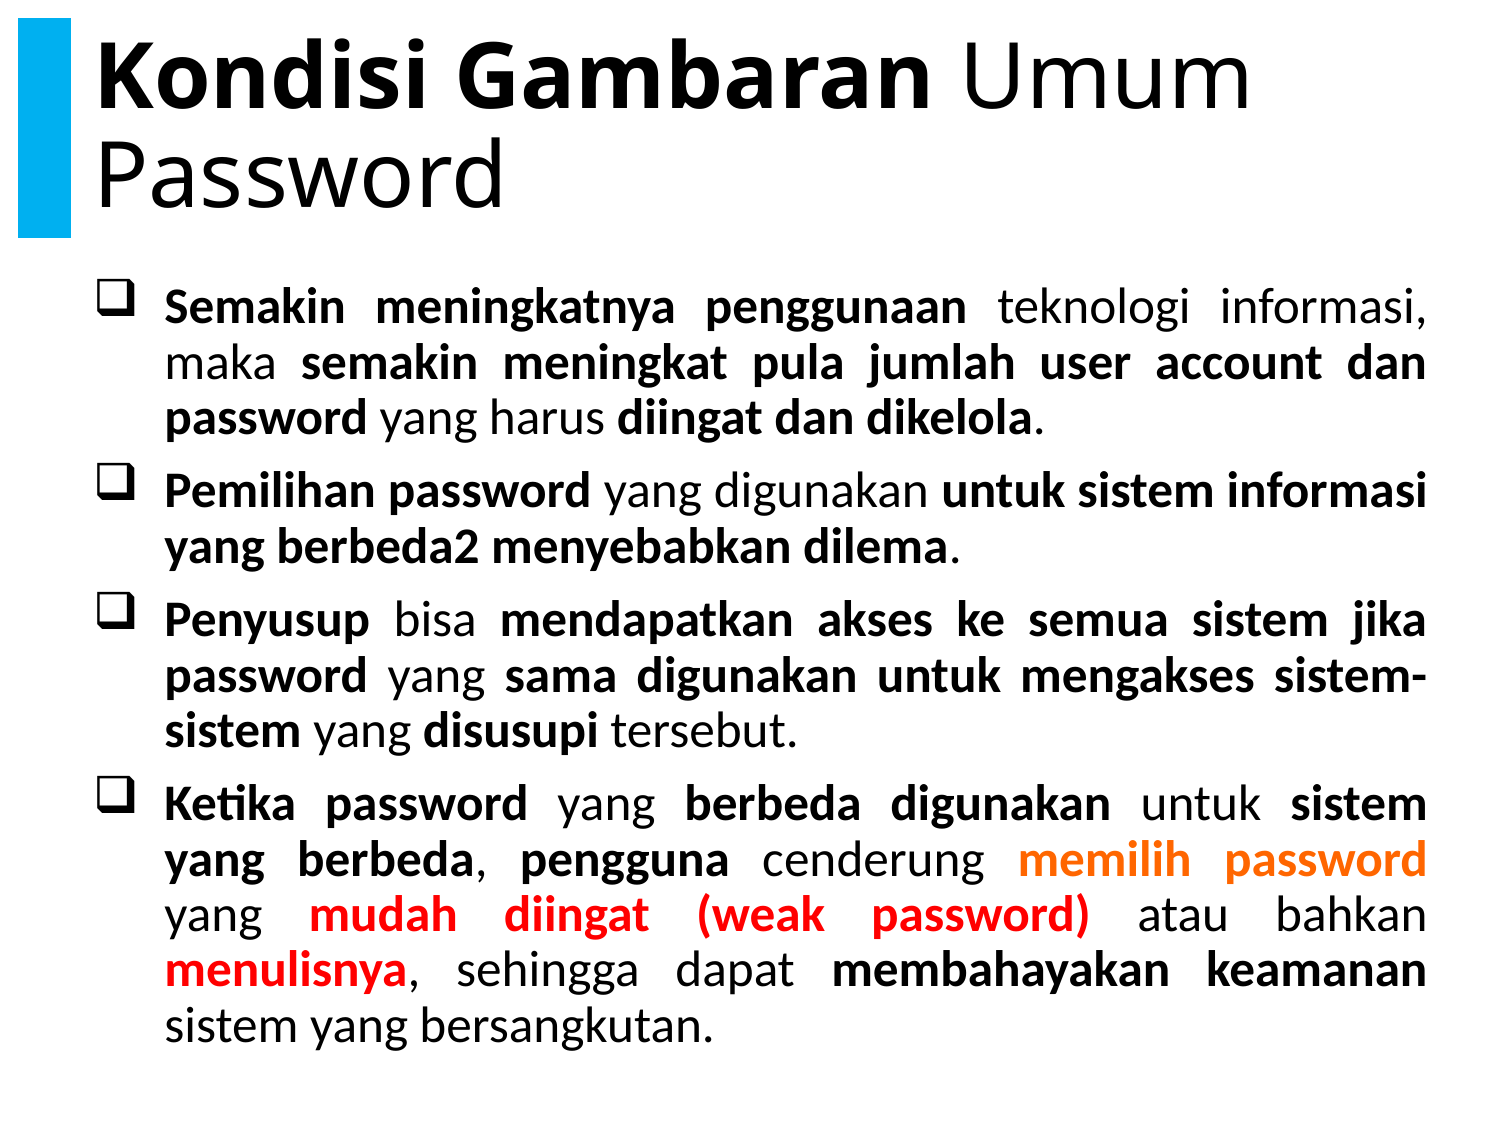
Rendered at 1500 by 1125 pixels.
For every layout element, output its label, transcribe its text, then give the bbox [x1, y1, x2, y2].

list Semakin meningkatnya penggunaan teknologi informasi, maka semakin meningkat pula jumlah user account dan password yang harus diingat dan dikelola. Pemilihan password yang digunakan untuk sistem informasi yang berbeda2 menyebabkan dilema. Penyusup bisa mendapatkan akses ke semua sistem jika password yang sama digunakan untuk mengakses sistem-sistem yang disusupi tersebut. Ketika password yang berbeda digunakan untuk sistem yang berbeda, pengguna cenderung memilih password yang mudah diingat (weak password) atau bahkan menulisnya, sehingga dapat membahayakan keamanan sistem yang bersangkutan. [78, 272, 1443, 1070]
title Kondisi Gambaran Umum Password [78, 19, 1443, 237]
